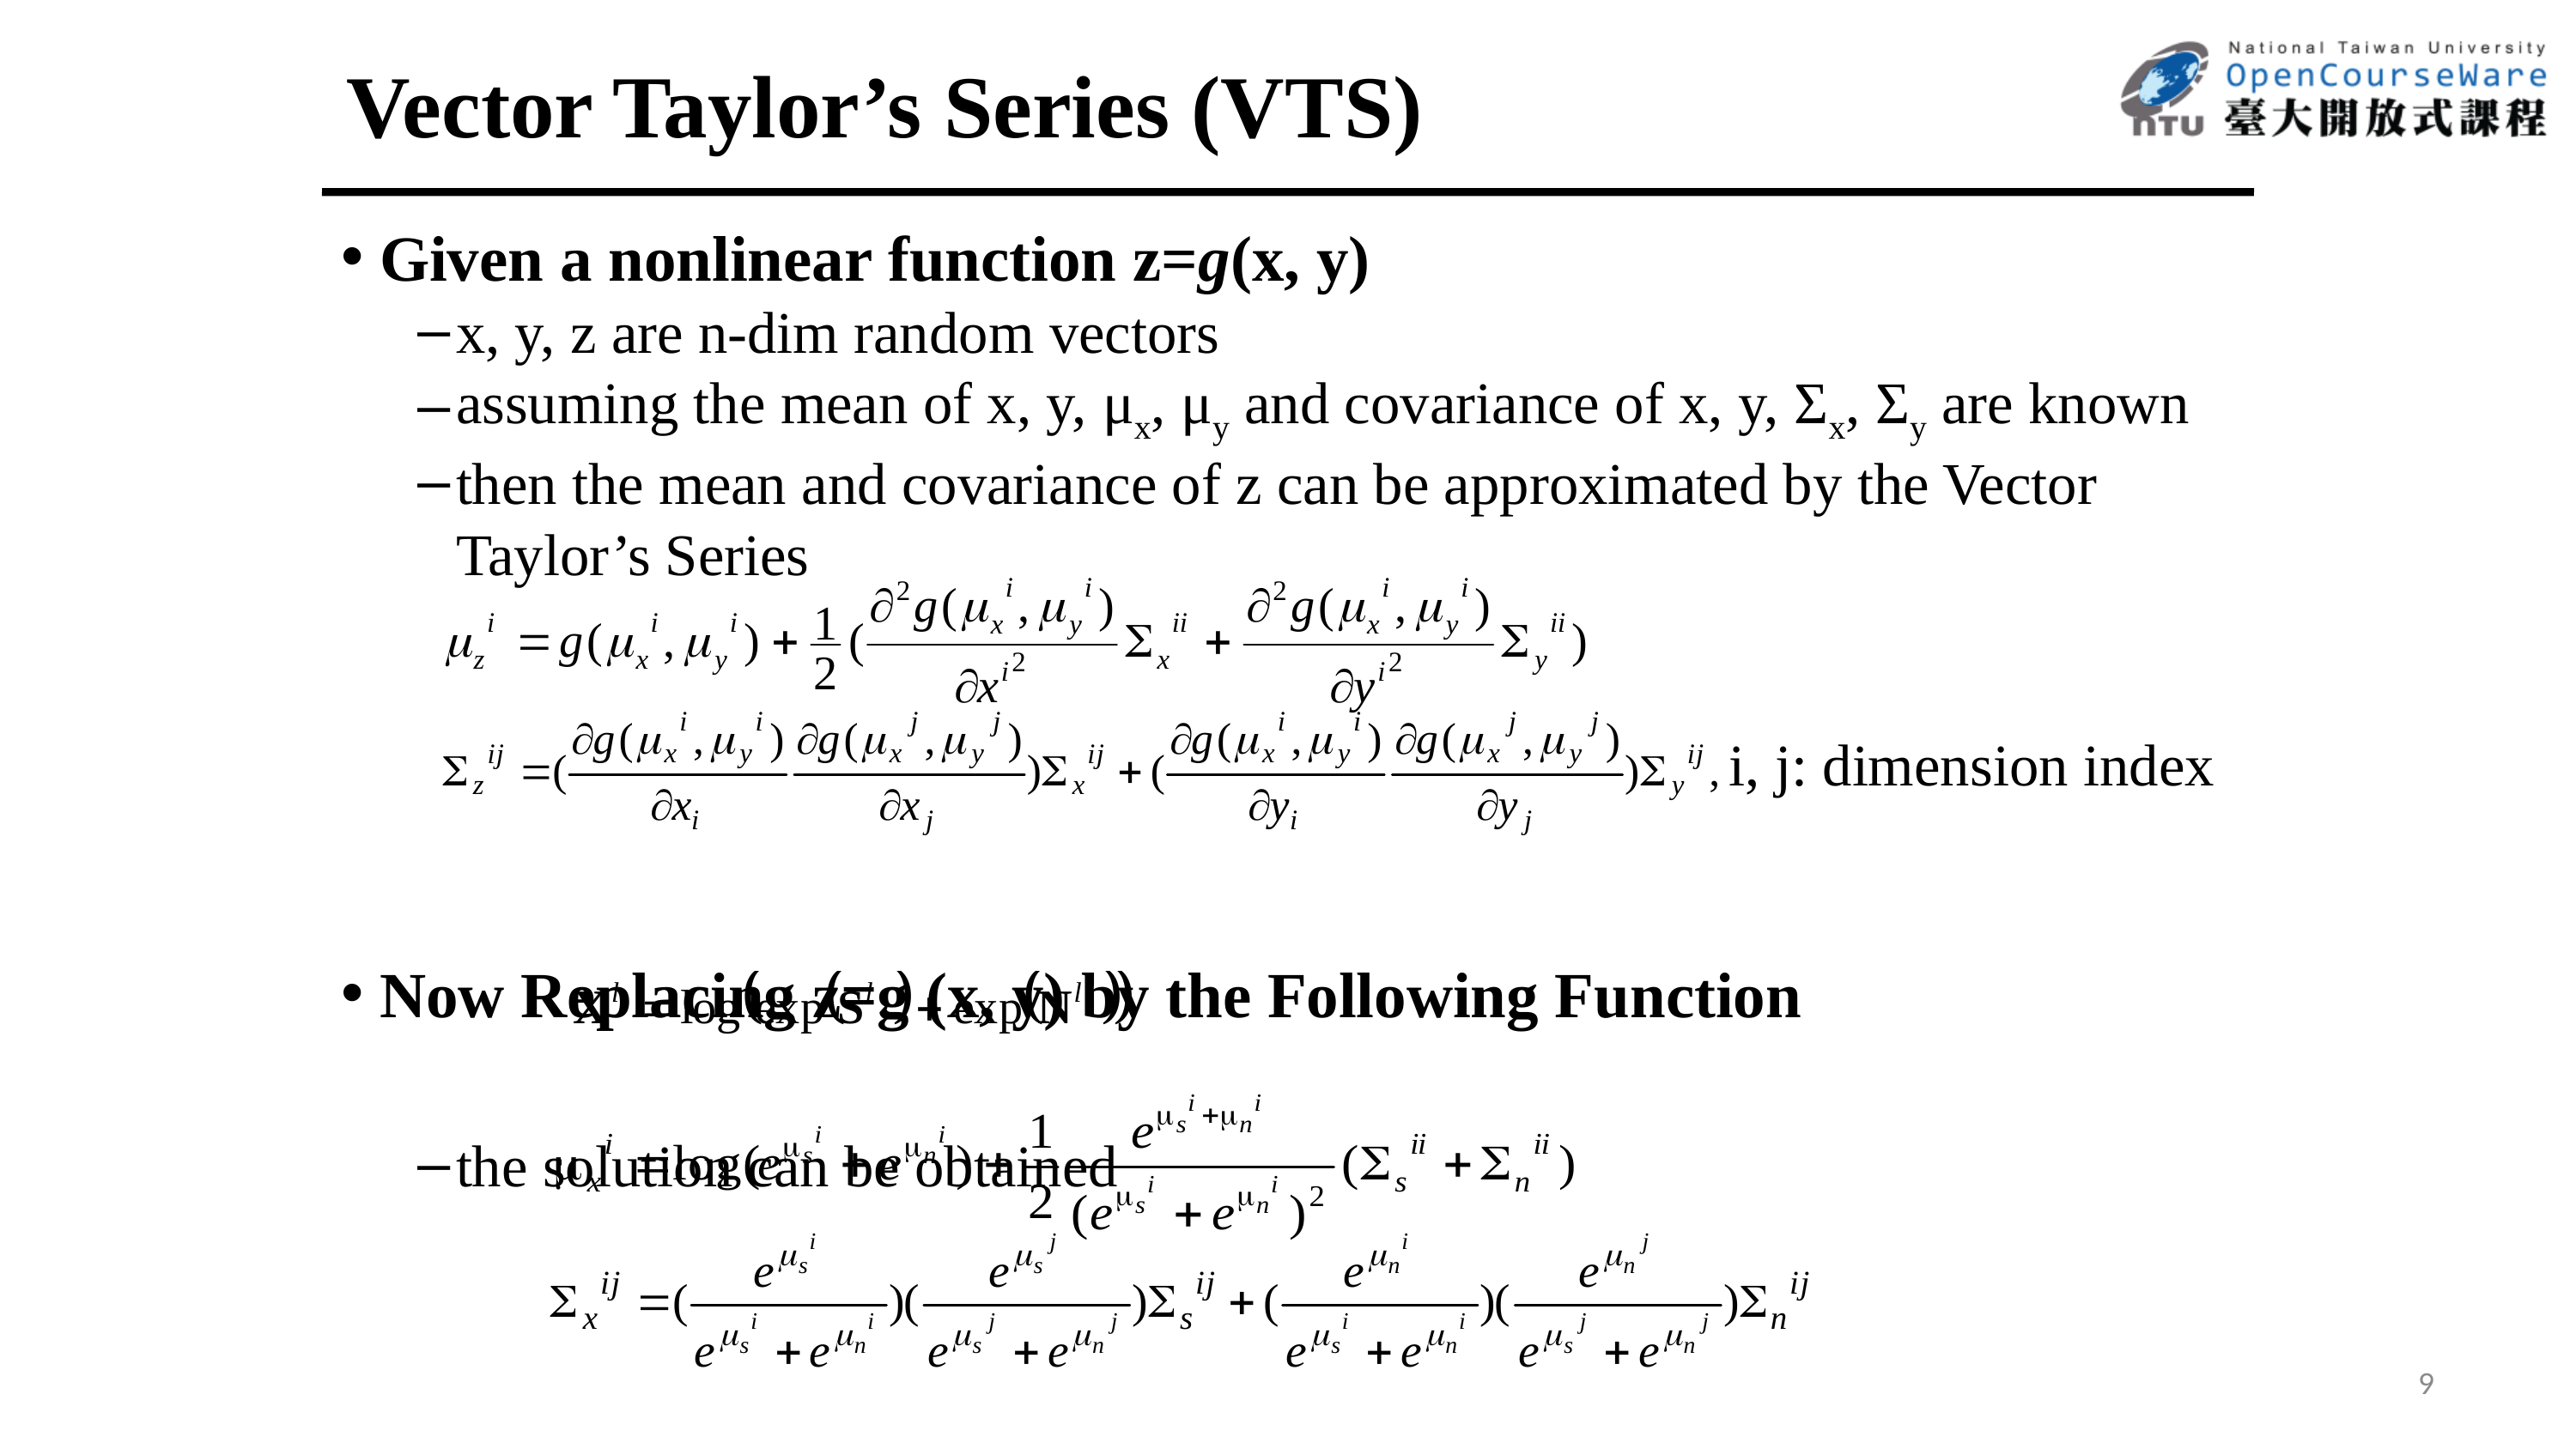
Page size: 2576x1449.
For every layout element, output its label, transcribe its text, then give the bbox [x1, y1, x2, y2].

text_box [542, 1079, 1819, 1379]
picture [2095, 24, 2575, 155]
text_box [566, 971, 1134, 1045]
slide_number 9 [1846, 1343, 2447, 1421]
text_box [435, 564, 2232, 846]
list Given a nonlinear function z=g(x, y) x, y, z are n-dim random vectors assuming the mean of x, y, μx, μy and covariance of x, y, Σx, Σy are known then the mean and covariance of z can be approximated by the Vector Taylor’s Series Now Replacing z=g (x, y) by the Following Function the solution can be obtained [322, 207, 2254, 1449]
text_box Vector Taylor’s Series (VTS) [327, 39, 2216, 167]
